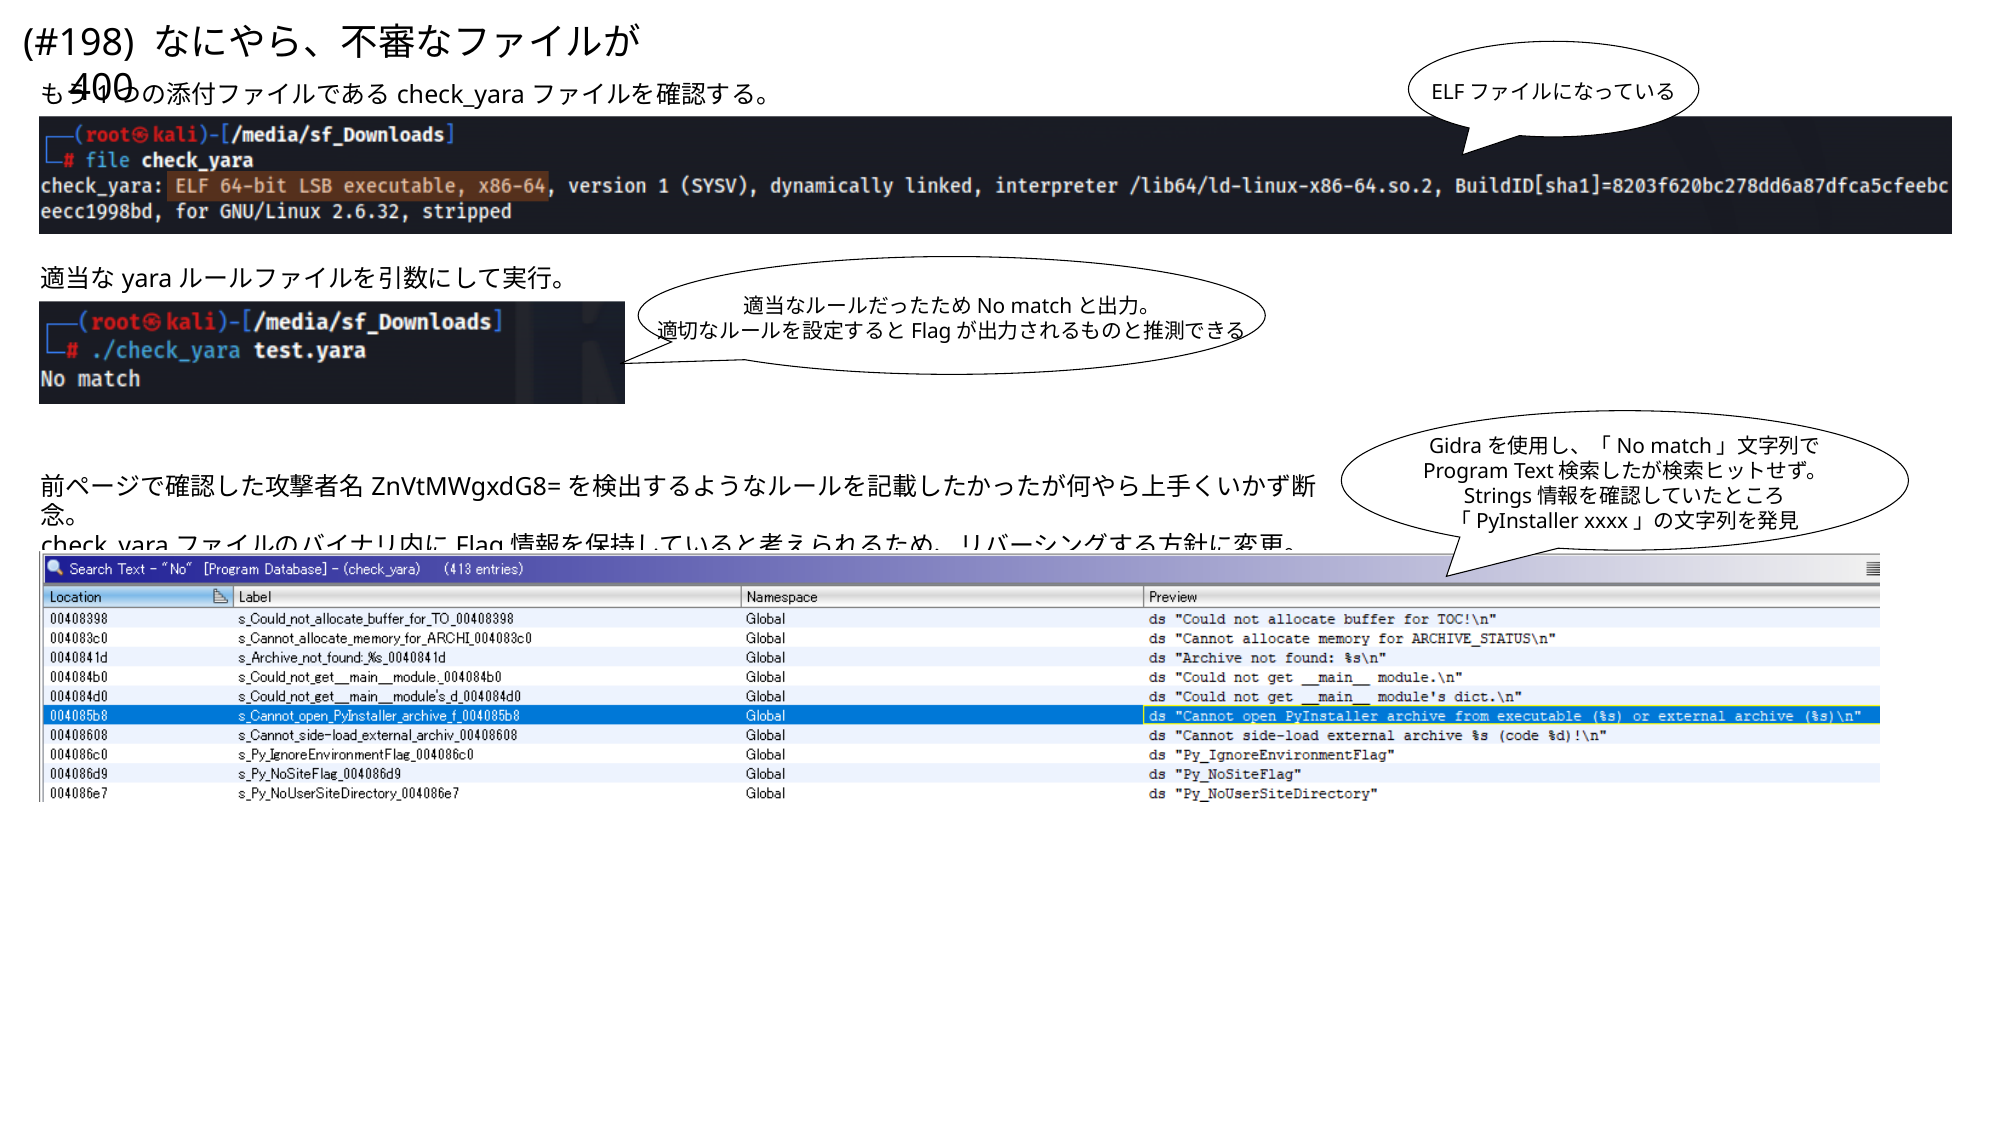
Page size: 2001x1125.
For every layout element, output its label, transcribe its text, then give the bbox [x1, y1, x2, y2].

picture [39, 115, 1952, 234]
text_box もう1つの添付ファイルであるcheck_yaraファイルを確認する。 [26, 71, 1085, 117]
picture [39, 300, 625, 404]
text_box 前ページで確認した攻撃者名ZnVtMWgxdG8=を検出するようなルールを記載したかったが何やら上手くいかず断念。 check_yaraファイルのバイナリ内にFlag情報を保持していると考えられるため、リバーシングする方針に変更。 [26, 462, 1342, 568]
text_box 適当なルールだったためNo matchと出力。 適切なルールを設定するとFlagが出力されるものと推測できる [625, 255, 1267, 376]
text_box 適当なyaraルールファイルを引数にして実行。 [26, 255, 911, 301]
text_box ELFファイルになっている [1407, 40, 1700, 116]
picture [39, 550, 1880, 803]
text_box Gidraを使用し、「No match」文字列で Program Text検索したが検索ヒットせず。 Strings情報を確認していたところ 「PyInstaller xxxx」の文字列を発見 [1340, 409, 1910, 550]
text_box (#198) なにやら、不審なファイルが 400 [8, 10, 678, 116]
text_box 適当なyaraルールファイルを引数にして実行。 [993, 255, 1085, 261]
